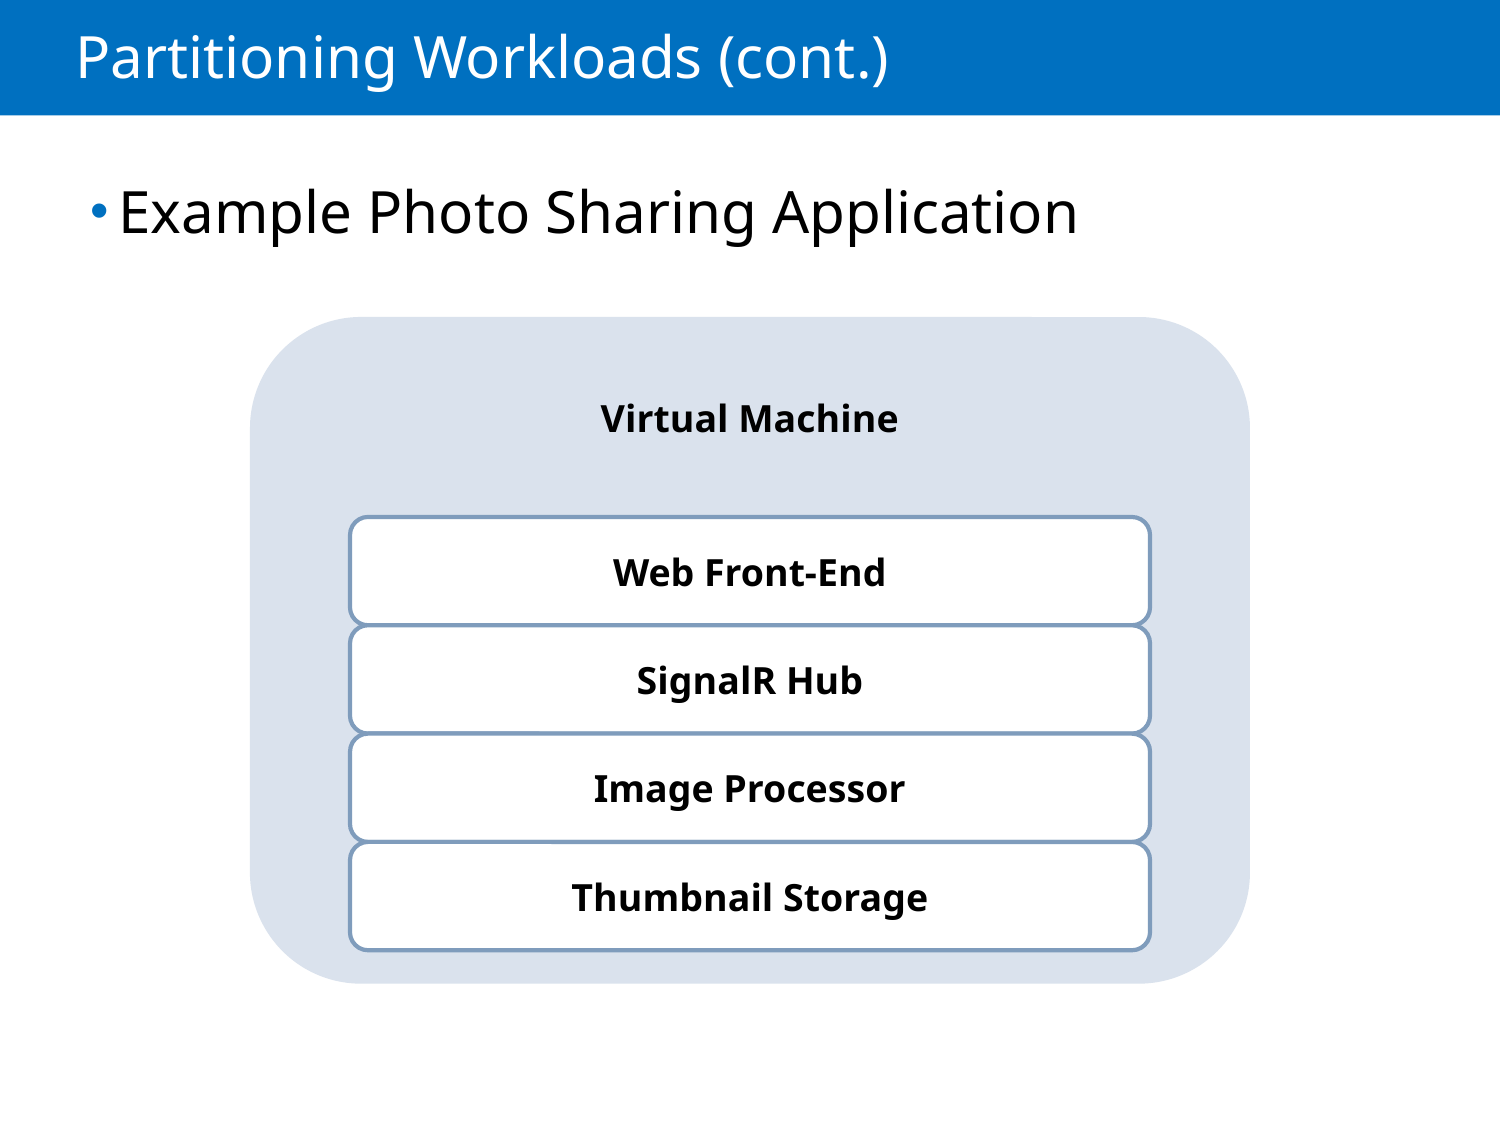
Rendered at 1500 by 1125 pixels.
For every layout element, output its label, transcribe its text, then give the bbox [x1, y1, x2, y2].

title Partitioning Workloads (cont.) [75, 0, 1351, 122]
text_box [249, 316, 1251, 984]
text_box Example Photo Sharing Application [75, 167, 1408, 1012]
